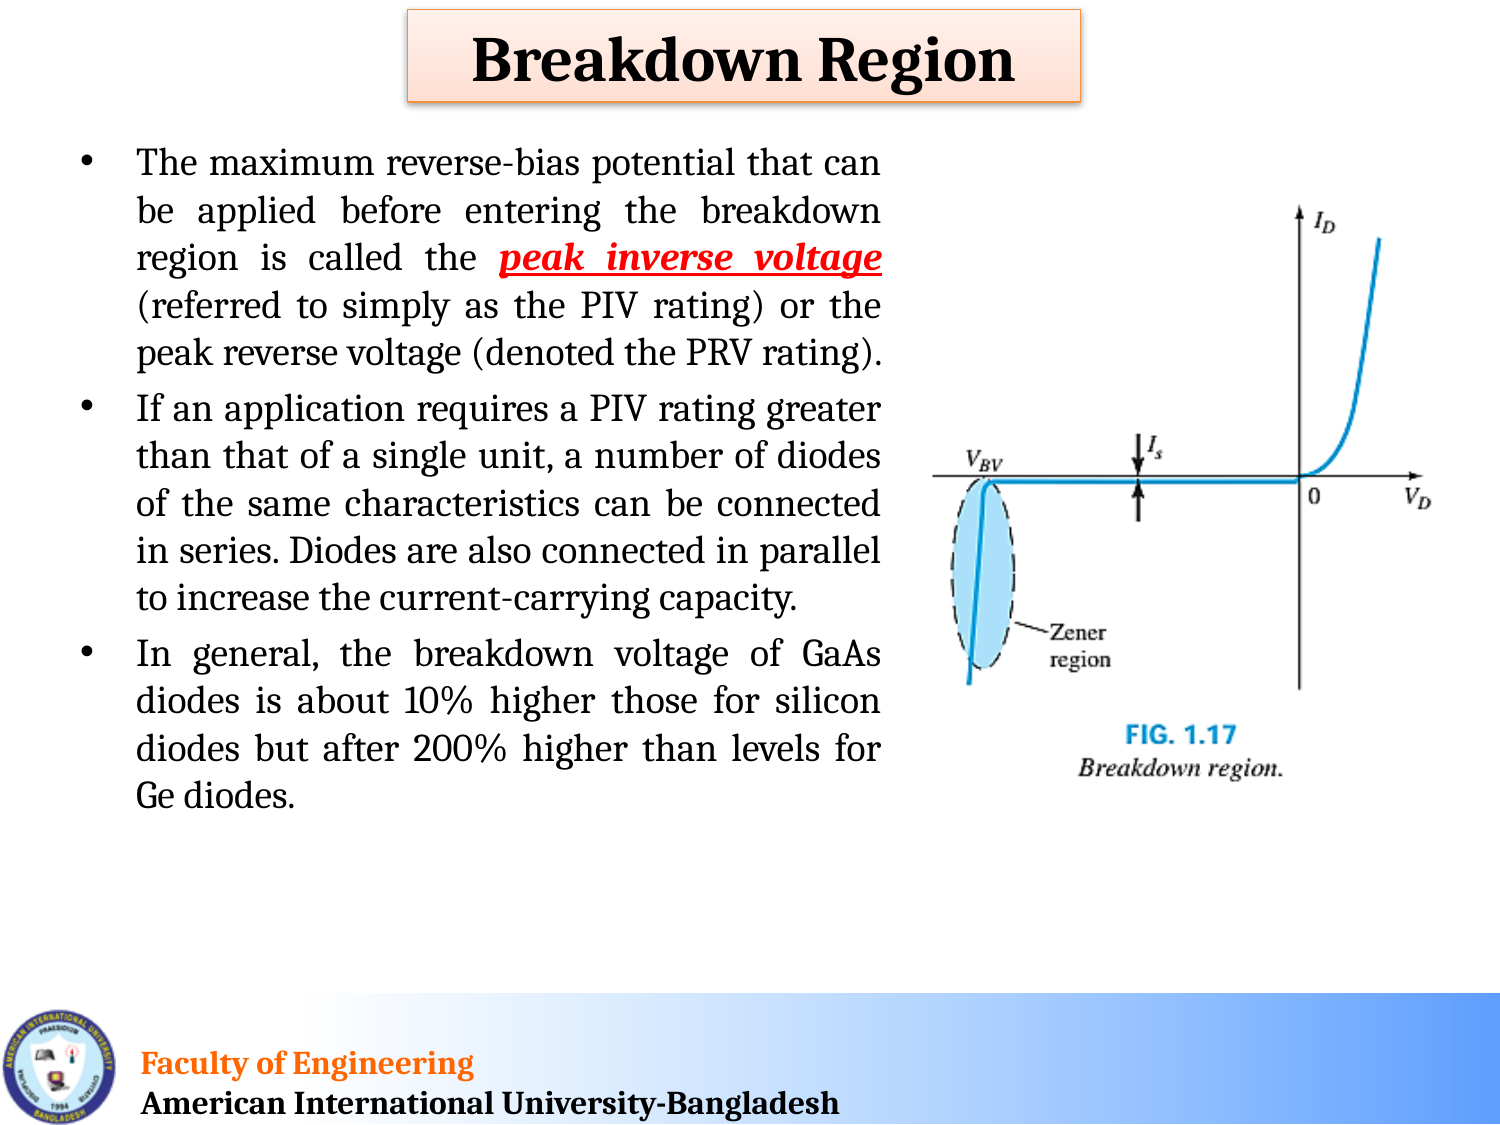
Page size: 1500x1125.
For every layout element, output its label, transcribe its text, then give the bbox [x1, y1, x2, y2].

picture [915, 196, 1442, 789]
text_box Breakdown Region [407, 9, 1081, 103]
list The maximum reverse-bias potential that can be applied before entering the breakdown region is called the peak inverse voltage (referred to simply as the PIV rating) or the peak reverse voltage (denoted the PRV rating). If an application requires a PIV rating greater than that of a single unit, a number of diodes of the same characteristics can be connected in series. Diodes are also connected in parallel to increase the current-carrying capacity. In general, the breakdown voltage of GaAs diodes is about 10% higher those for silicon diodes but after 200% higher than levels for Ge diodes. [64, 128, 898, 976]
picture [0, 1007, 119, 1125]
